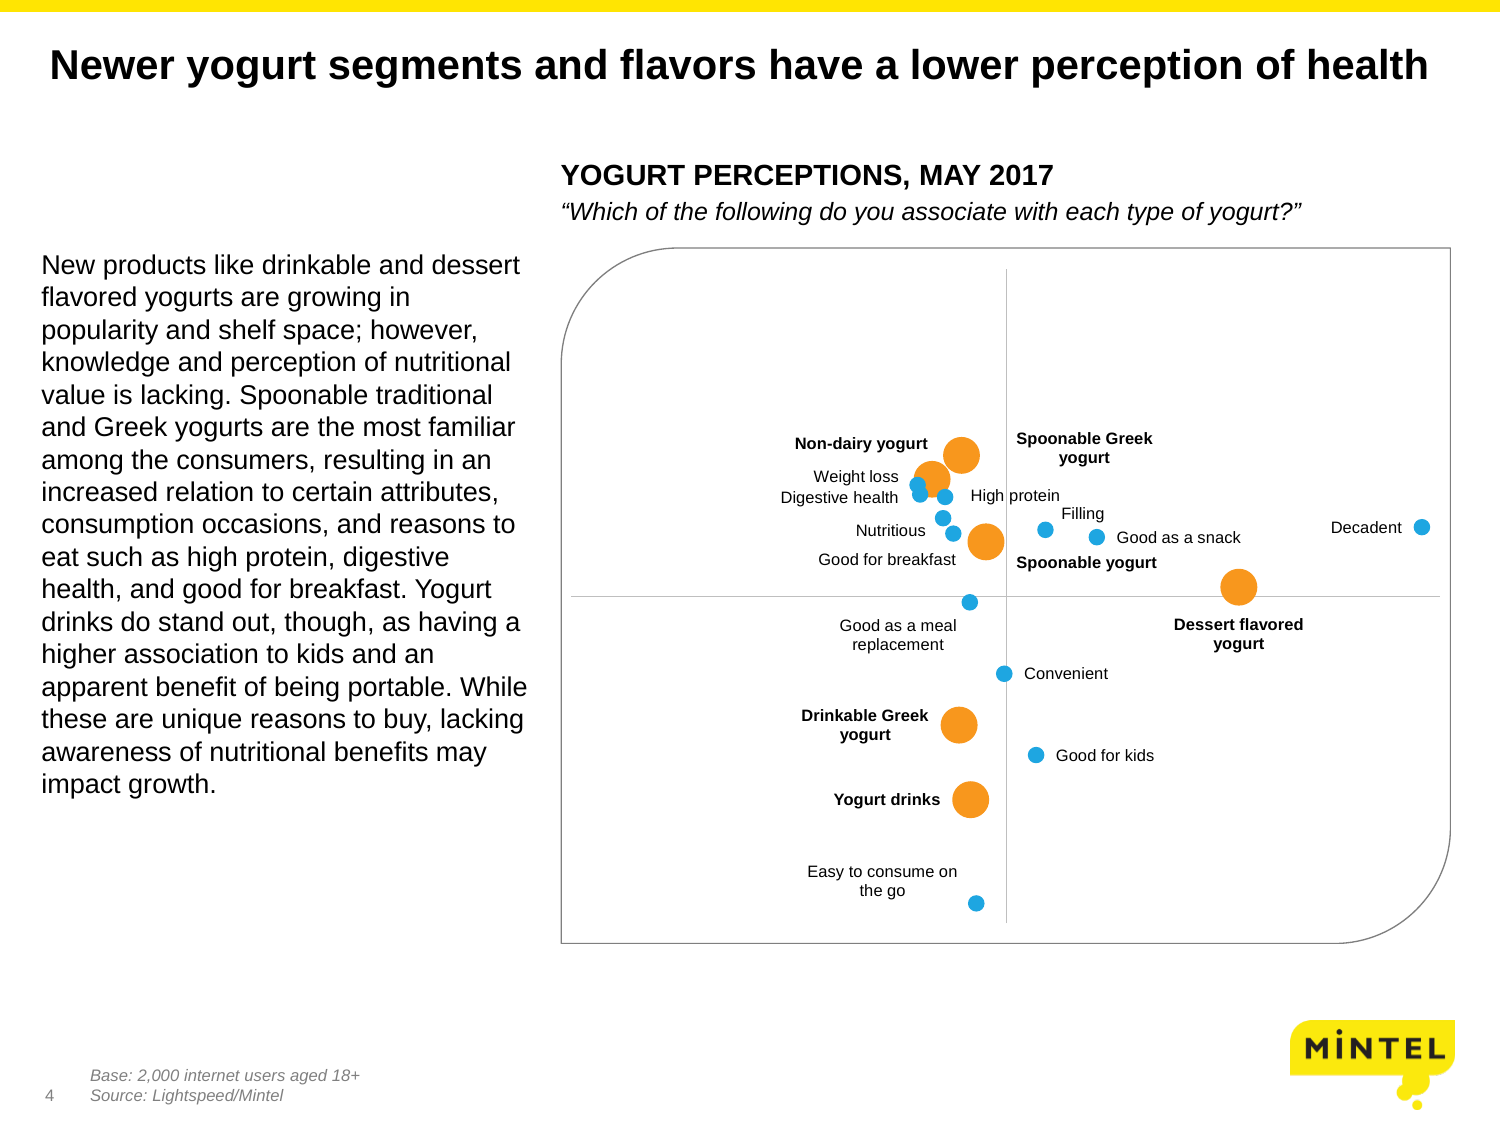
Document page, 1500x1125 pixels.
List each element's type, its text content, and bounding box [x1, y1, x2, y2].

list Base: 2,000 internet users aged 18+ Source: Lightspeed/Mintel [90, 1059, 1218, 1106]
list New products like drinkable and dessert flavored yogurts are growing in popularity and shelf space; however, knowledge and perception of nutritional value is lacking. Spoonable traditional and Greek yogurts are the most familiar among the consumers, resulting in an increased relation to certain attributes, consumption occasions, and reasons to eat such as high protein, digestive health, and good for breakfast. Yogurt drinks do stand out, though, as having a higher association to kids and an apparent benefit of being portable. While these are unique reasons to buy, lacking awareness of nutritional benefits may impact growth. [41, 247, 531, 945]
text_box Yogurt perceptions, May 2017 “Which of the following do you associate with each type of yogurt?” [560, 155, 1451, 247]
picture [1290, 1020, 1455, 1110]
picture [560, 247, 1452, 945]
title Newer yogurt segments and flavors have a lower perception of health [49, 37, 1461, 133]
